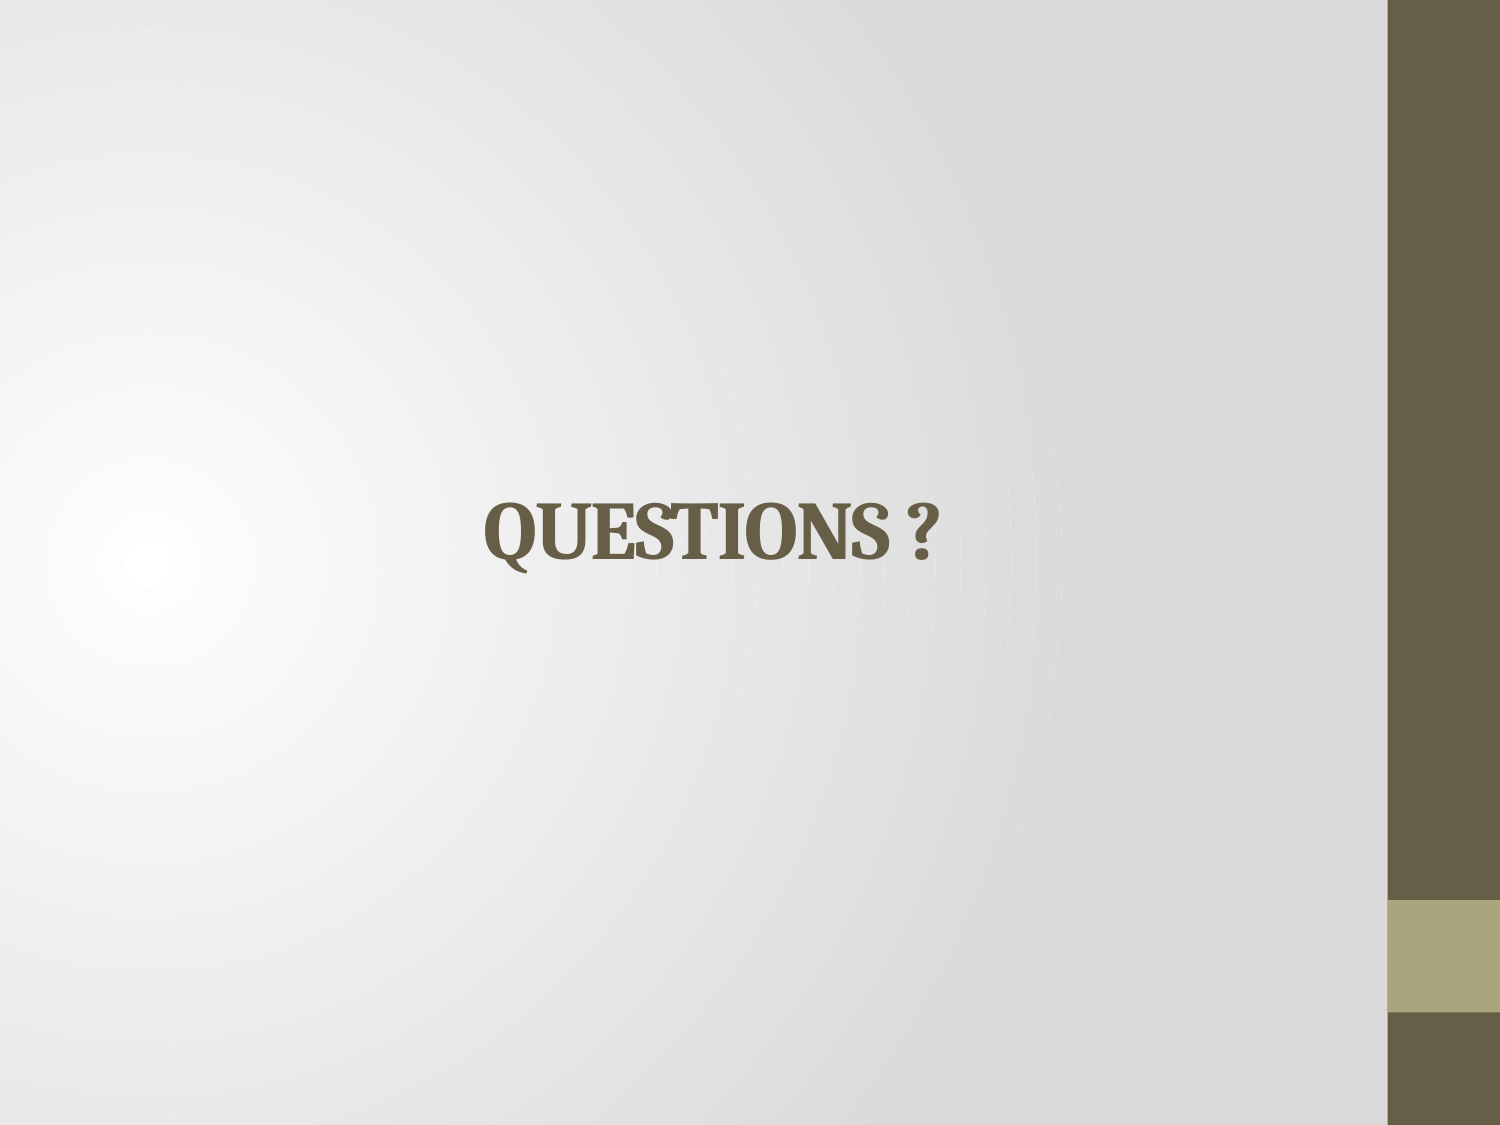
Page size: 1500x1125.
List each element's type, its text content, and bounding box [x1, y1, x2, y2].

title QUESTIONS ? [88, 432, 1339, 621]
